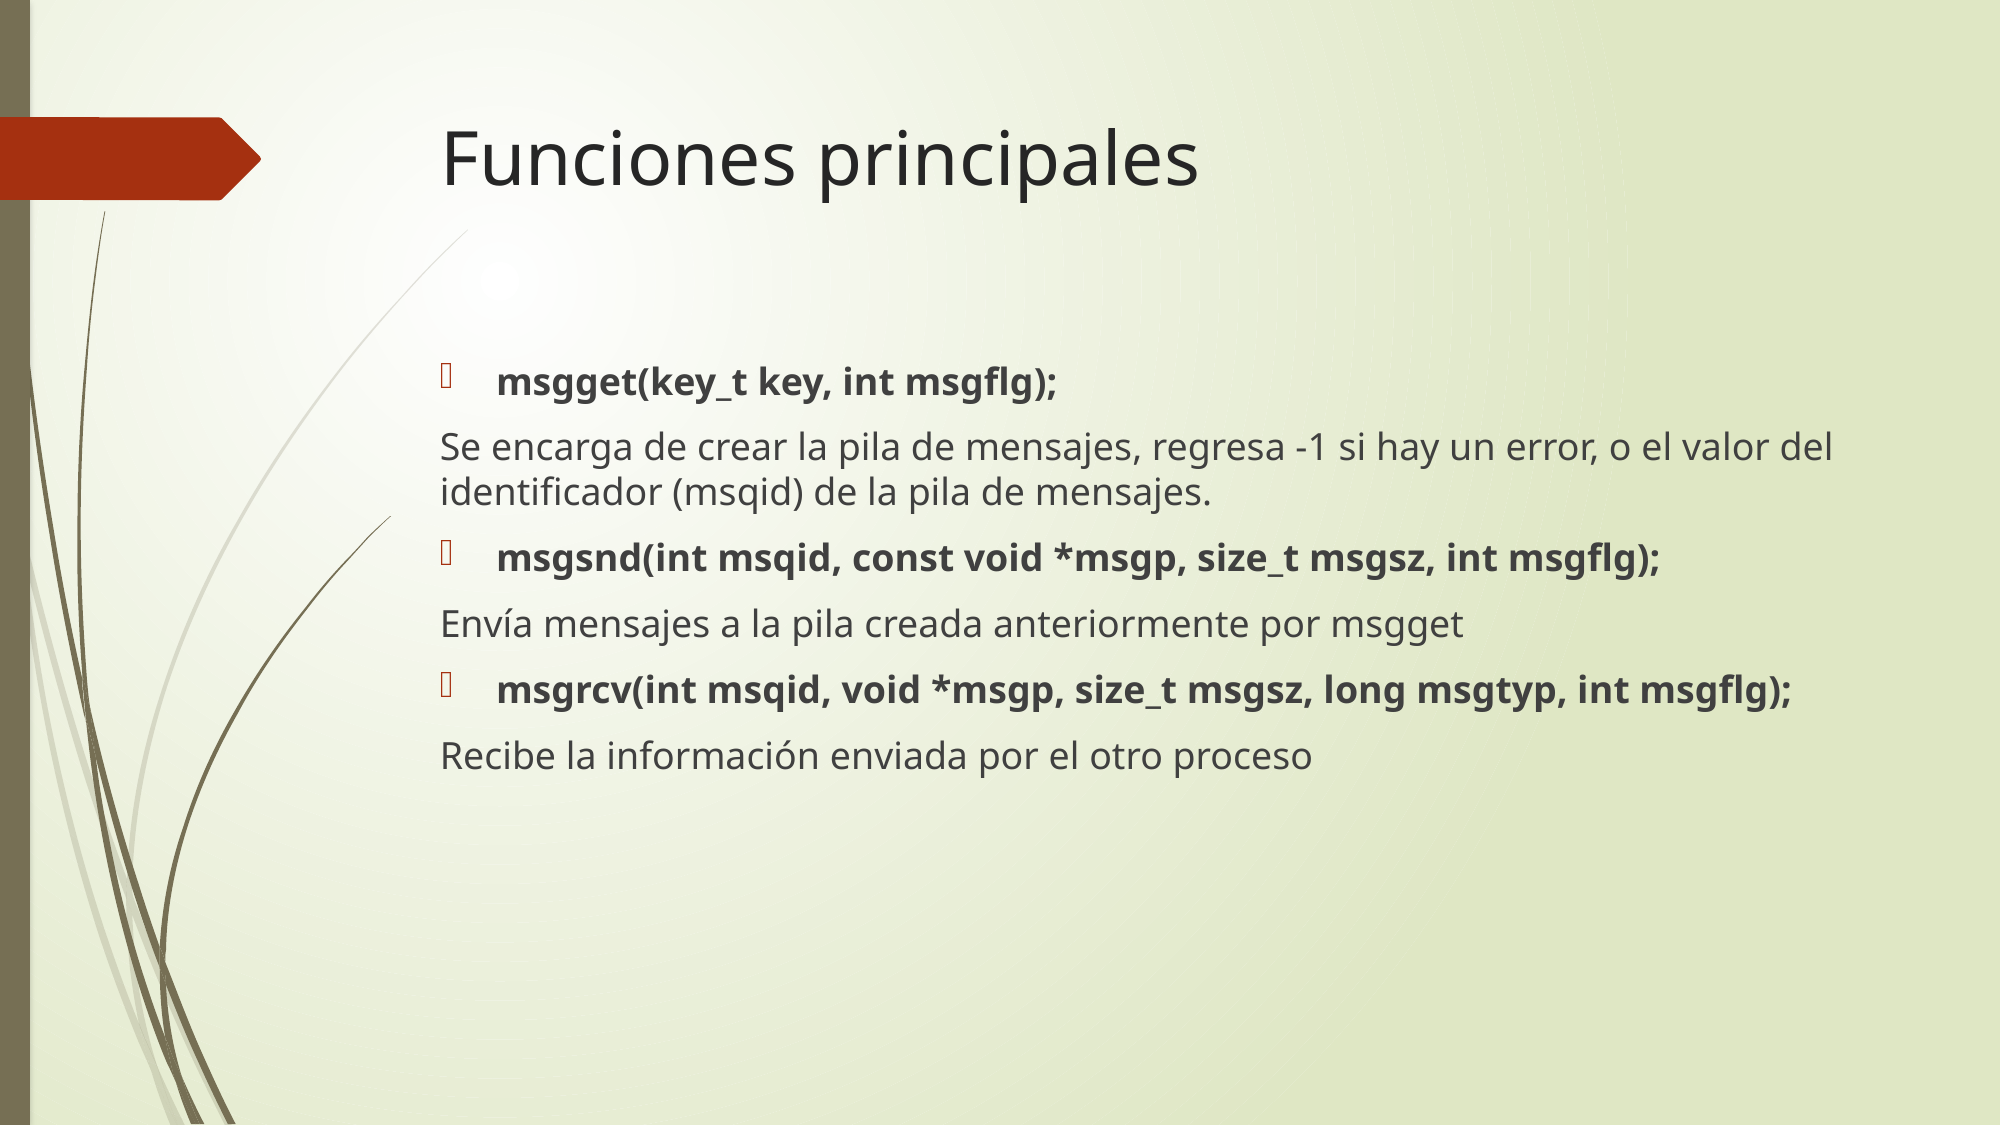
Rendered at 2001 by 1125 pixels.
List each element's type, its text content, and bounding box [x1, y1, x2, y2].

list msgget(key_t key, int msgflg); Se encarga de crear la pila de mensajes, regresa -1 si hay un error, o el valor del identificador (msqid) de la pila de mensajes. msgsnd(int msqid, const void *msgp, size_t msgsz, int msgflg); Envía mensajes a la pila creada anteriormente por msgget msgrcv(int msqid, void *msgp, size_t msgsz, long msgtyp, int msgflg); Recibe la información enviada por el otro proceso [424, 350, 1888, 970]
title Funciones principales [425, 102, 1888, 313]
